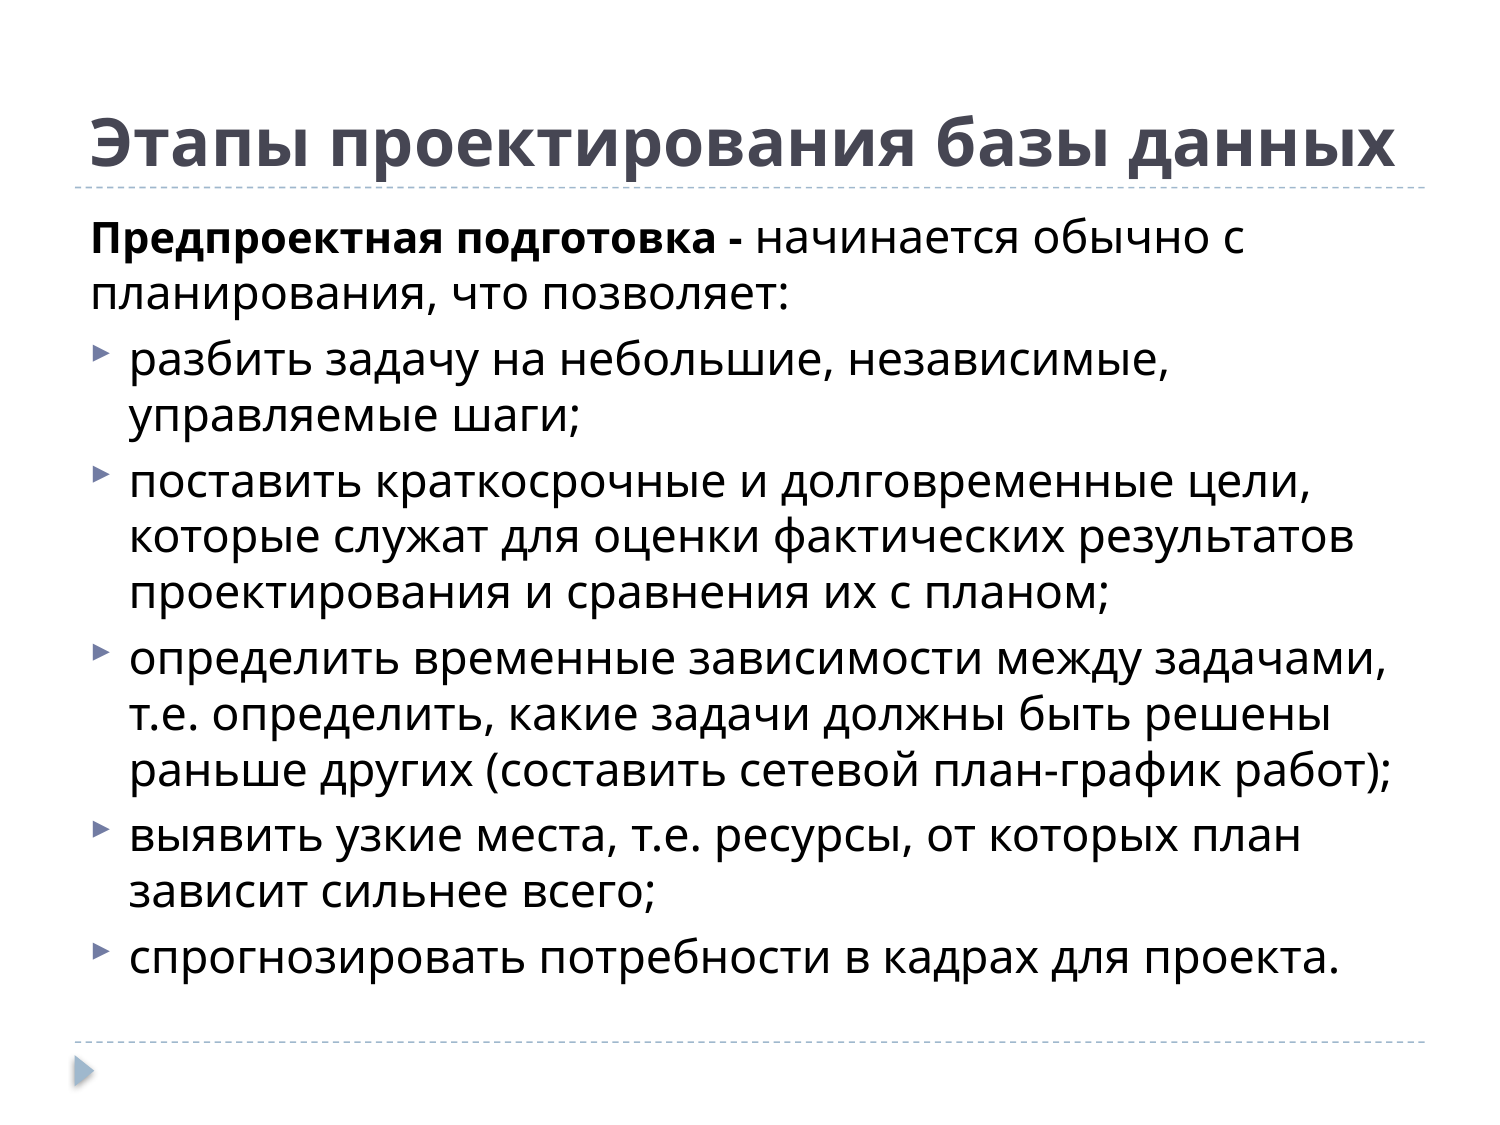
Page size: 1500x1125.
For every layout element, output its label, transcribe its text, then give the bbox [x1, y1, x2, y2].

list Предпроектная подготовка - начинается обычно с планирования, что позволяет: разбить задачу на небольшие, независимые, управляемые шаги; поставить краткосрочные и долговременные цели, которые служат для оценки фактических результатов проектирования и сравнения их с планом; определить временные зависимости между задачами, т.е. определить, какие задачи должны быть решены раньше других (составить сетевой план-график работ); выявить узкие места, т.е. ресурсы, от которых план зависит сильнее всего; спрогнозировать потребности в кадрах для проекта. [75, 200, 1425, 1010]
title Этапы проектирования базы данных [75, 24, 1425, 188]
